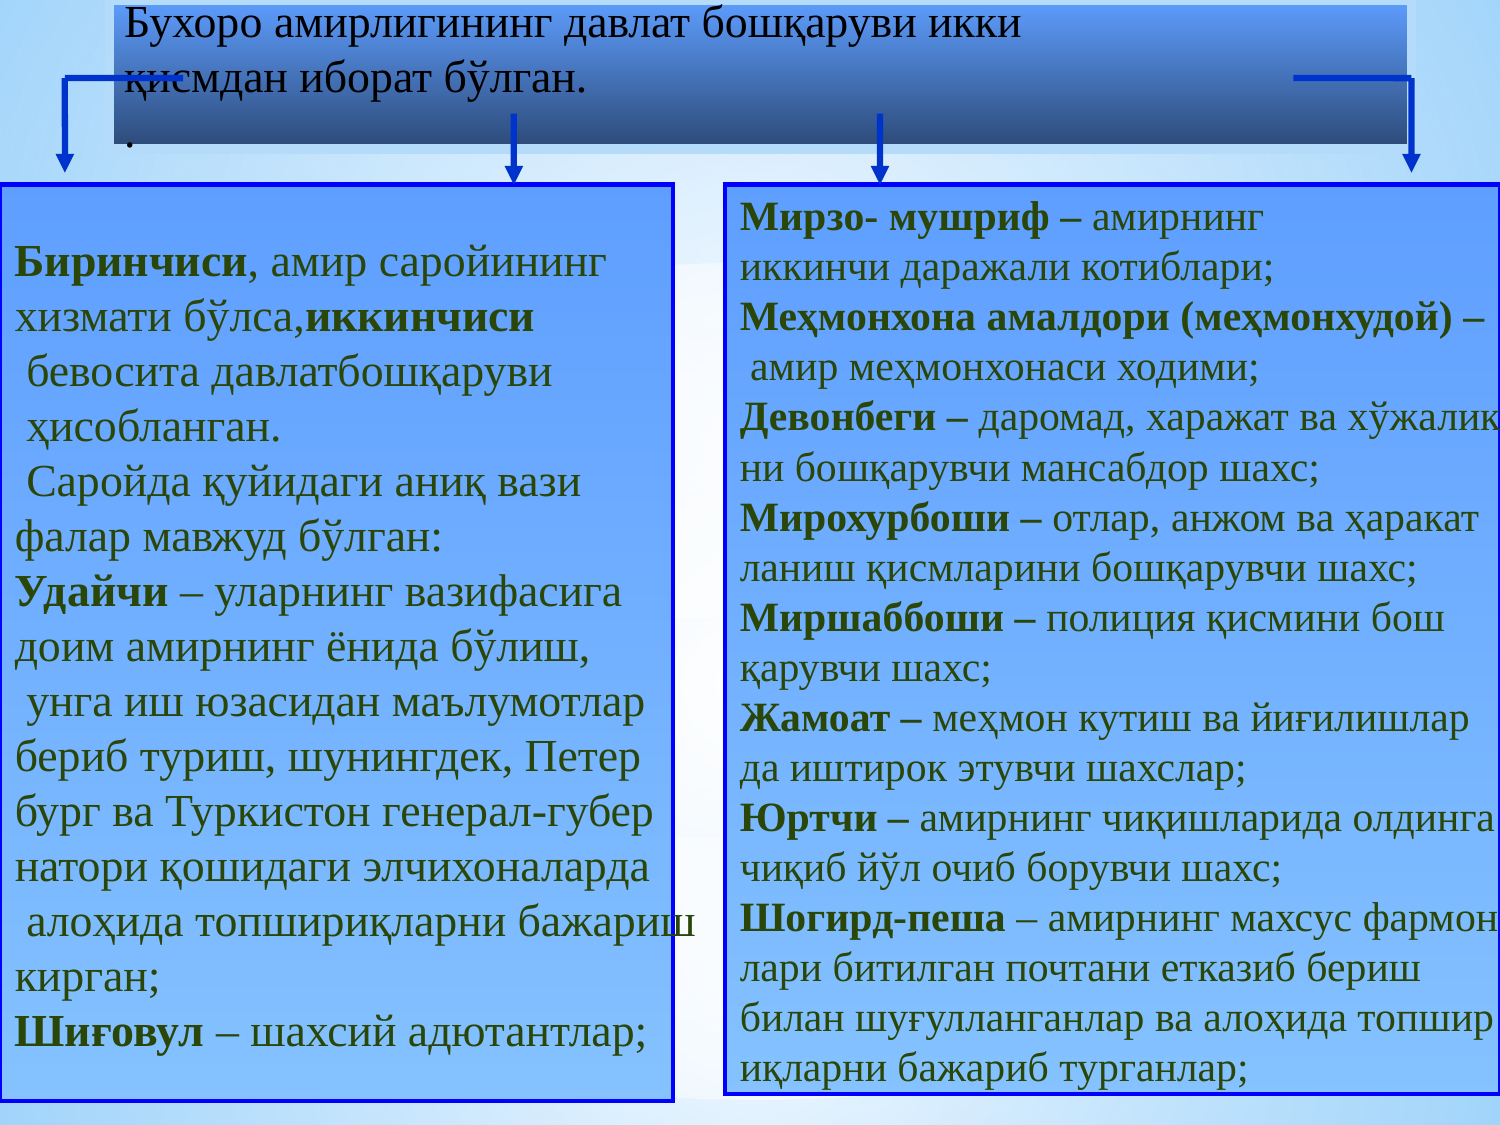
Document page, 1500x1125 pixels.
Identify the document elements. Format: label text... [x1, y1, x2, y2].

text_box [873, 113, 887, 185]
text_box Биринчиси, амир саройининг хизмати бўлса,иккинчиси бевосита давлатбошқаруви ҳисобланган. Саройда қуйидаги аниқ вази фалар мавжуд бўлган: Удайчи – уларнинг вазифасига доим амирнинг ёнида бўлиш, унга иш юзасидан маълумотлар бериб туриш, шунингдек, Петер бург ва Туркистон генерал-губер натори қошидаги элчихоналарда алоҳида топшириқларни бажариш кирган; Шиғовул – шахсий адютантлар; [0, 184, 674, 1102]
text_box [58, 79, 72, 173]
text_box [507, 113, 521, 185]
text_box [1405, 79, 1418, 173]
text_box Мирзо- мушриф – амирнинг иккинчи даражали котиблари; Меҳмонхона амалдори (меҳмонхудой) – амир меҳмонхонаси ходими; Девонбеги – даромад, харажат ва хўжалик ни бошқарувчи мансабдор шахс; Мирохурбоши – отлар, анжом ва ҳаракат ланиш қисмларини бошқарувчи шахс; Миршаббоши – полиция қисмини бош қарувчи шахс; Жамоат – меҳмон кутиш ва йиғилишлар да иштирок этувчи шахслар; Юртчи – амирнинг чиқишларида олдинга чиқиб йўл очиб борувчи шахс; Шогирд-пеша – амирнинг махсус фармон лари битилган почтани етказиб бериш билан шуғулланганлар ва алоҳида топшир иқларни бажариб турганлар; [725, 184, 1500, 1094]
text_box Бухоро амирлигининг давлат бошқаруви икки қисмдан иборат бўлган. . [109, 0, 1412, 149]
